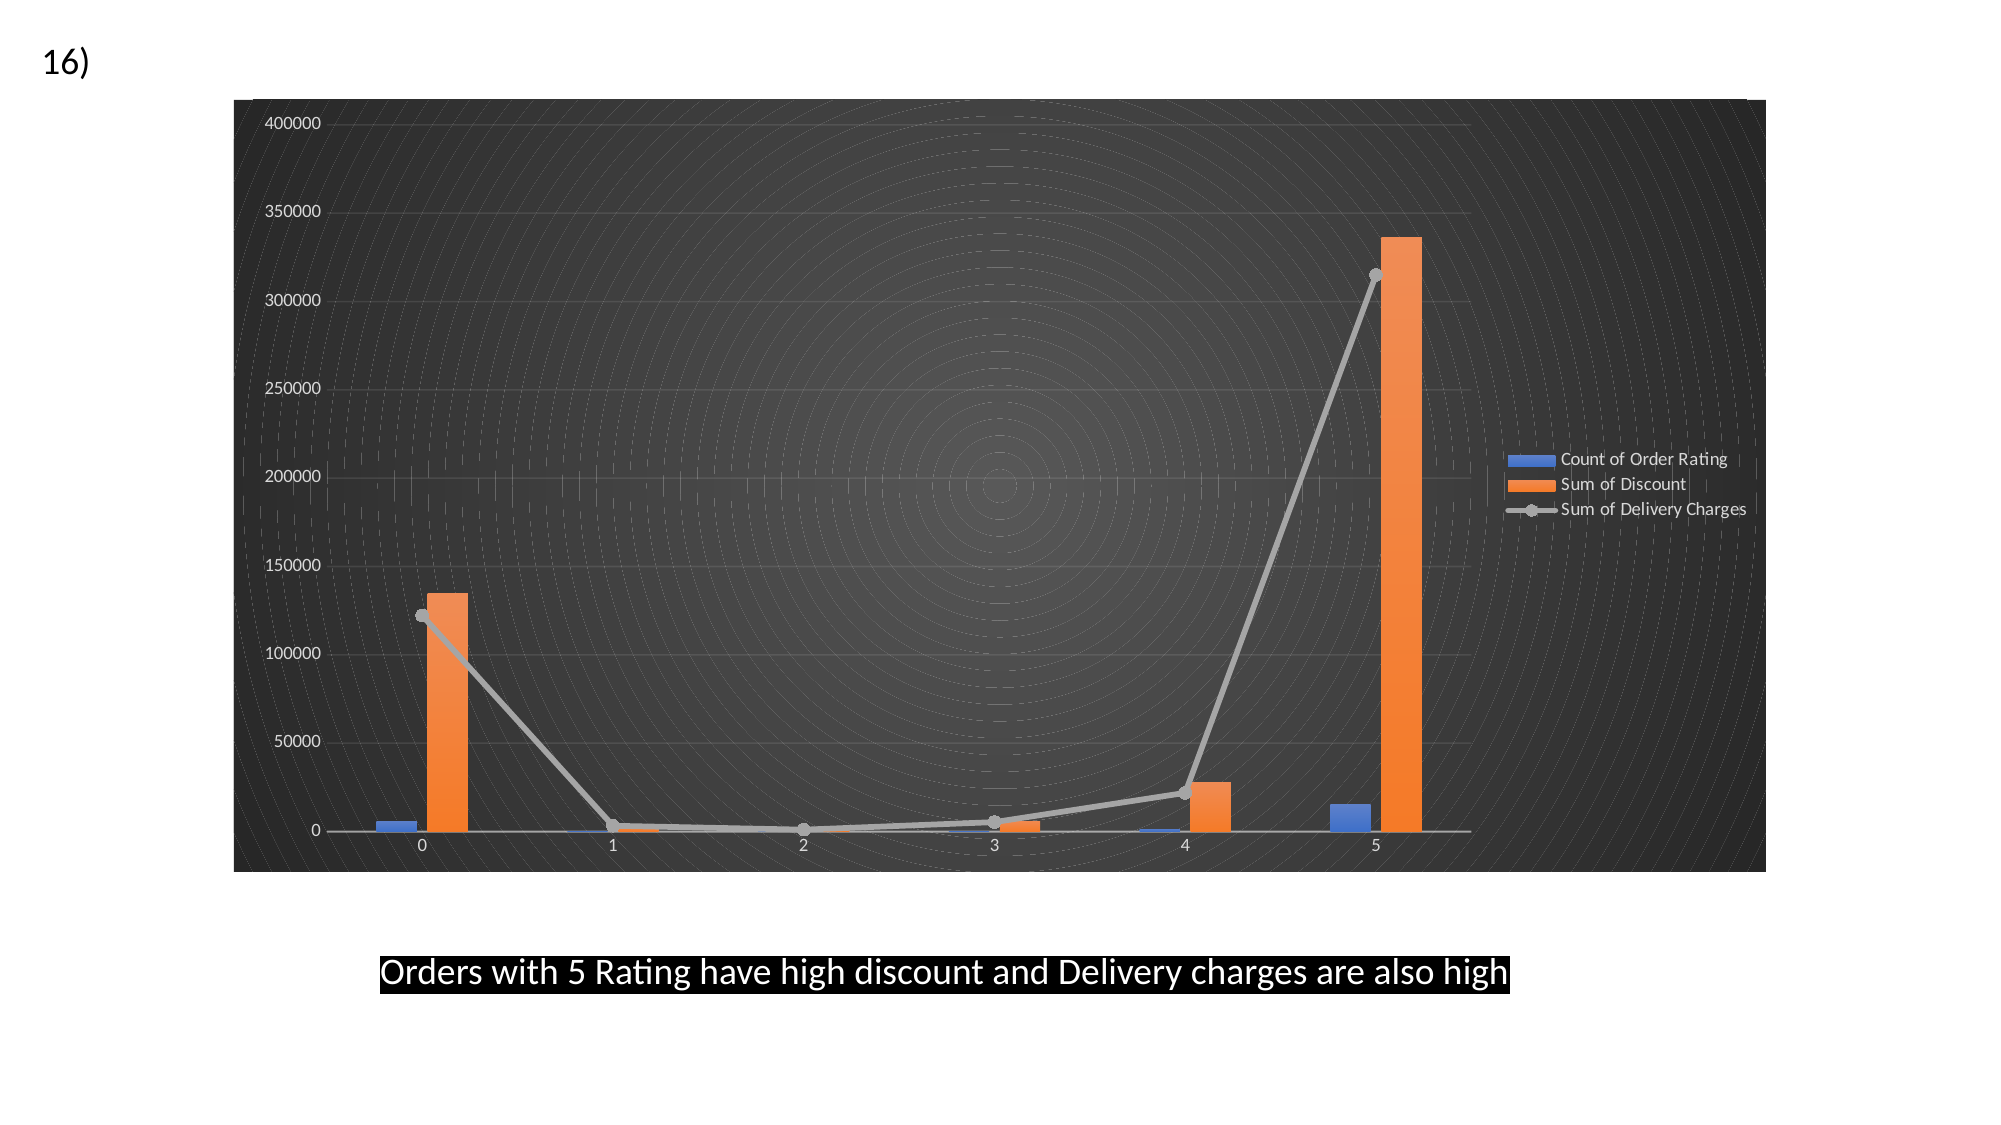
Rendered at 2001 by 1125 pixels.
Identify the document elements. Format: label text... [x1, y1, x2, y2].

text_box Orders with 5 Rating have high discount and Delivery charges are also high [365, 939, 1596, 999]
chart [233, 99, 1766, 872]
text_box 16) [26, 29, 1027, 90]
